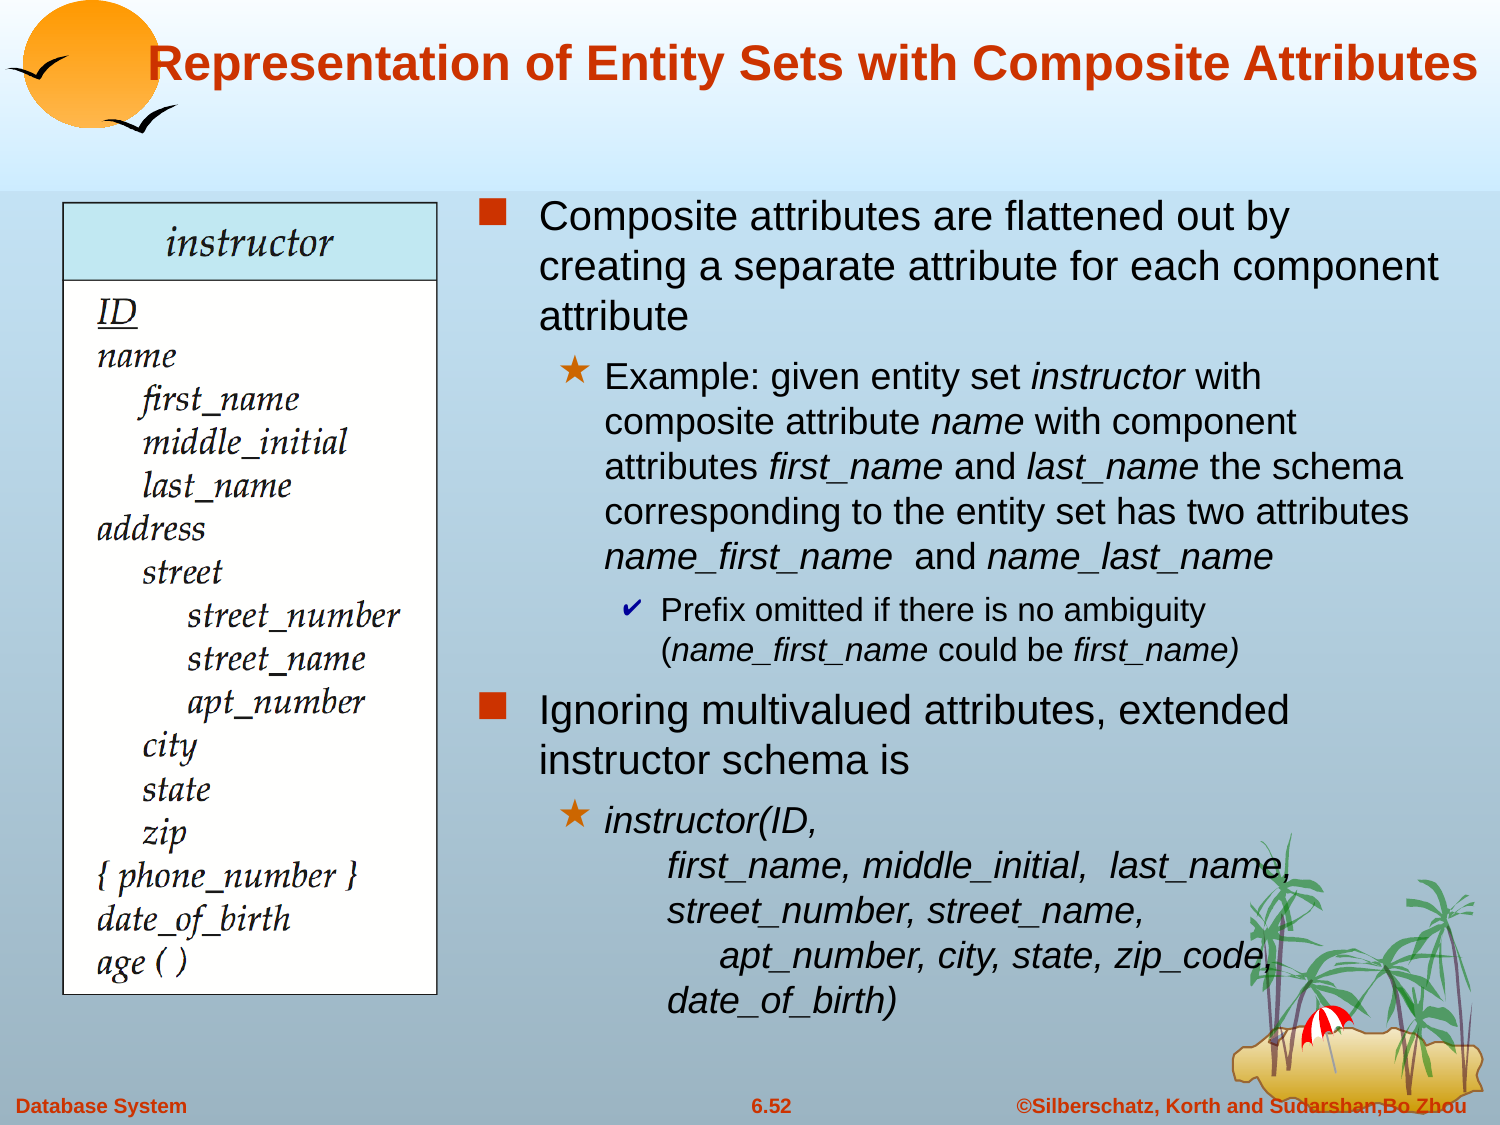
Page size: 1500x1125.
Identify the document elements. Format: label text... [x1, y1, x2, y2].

list Composite attributes are flattened out by creating a separate attribute for each component attribute Example: given entity set instructor with composite attribute name with component attributes first_name and last_name the schema corresponding to the entity set has two attributes name_first_name and name_last_name Prefix omitted if there is no ambiguity (name_first_name could be first_name) Ignoring multivalued attributes, extended instructor schema is instructor(ID, first_name, middle_initial, last_name, street_number, street_name, apt_number, city, state, zip_code, date_of_birth) [467, 181, 1456, 1018]
title Representation of Entity Sets with Composite Attributes [126, 0, 1500, 99]
picture [62, 200, 438, 995]
